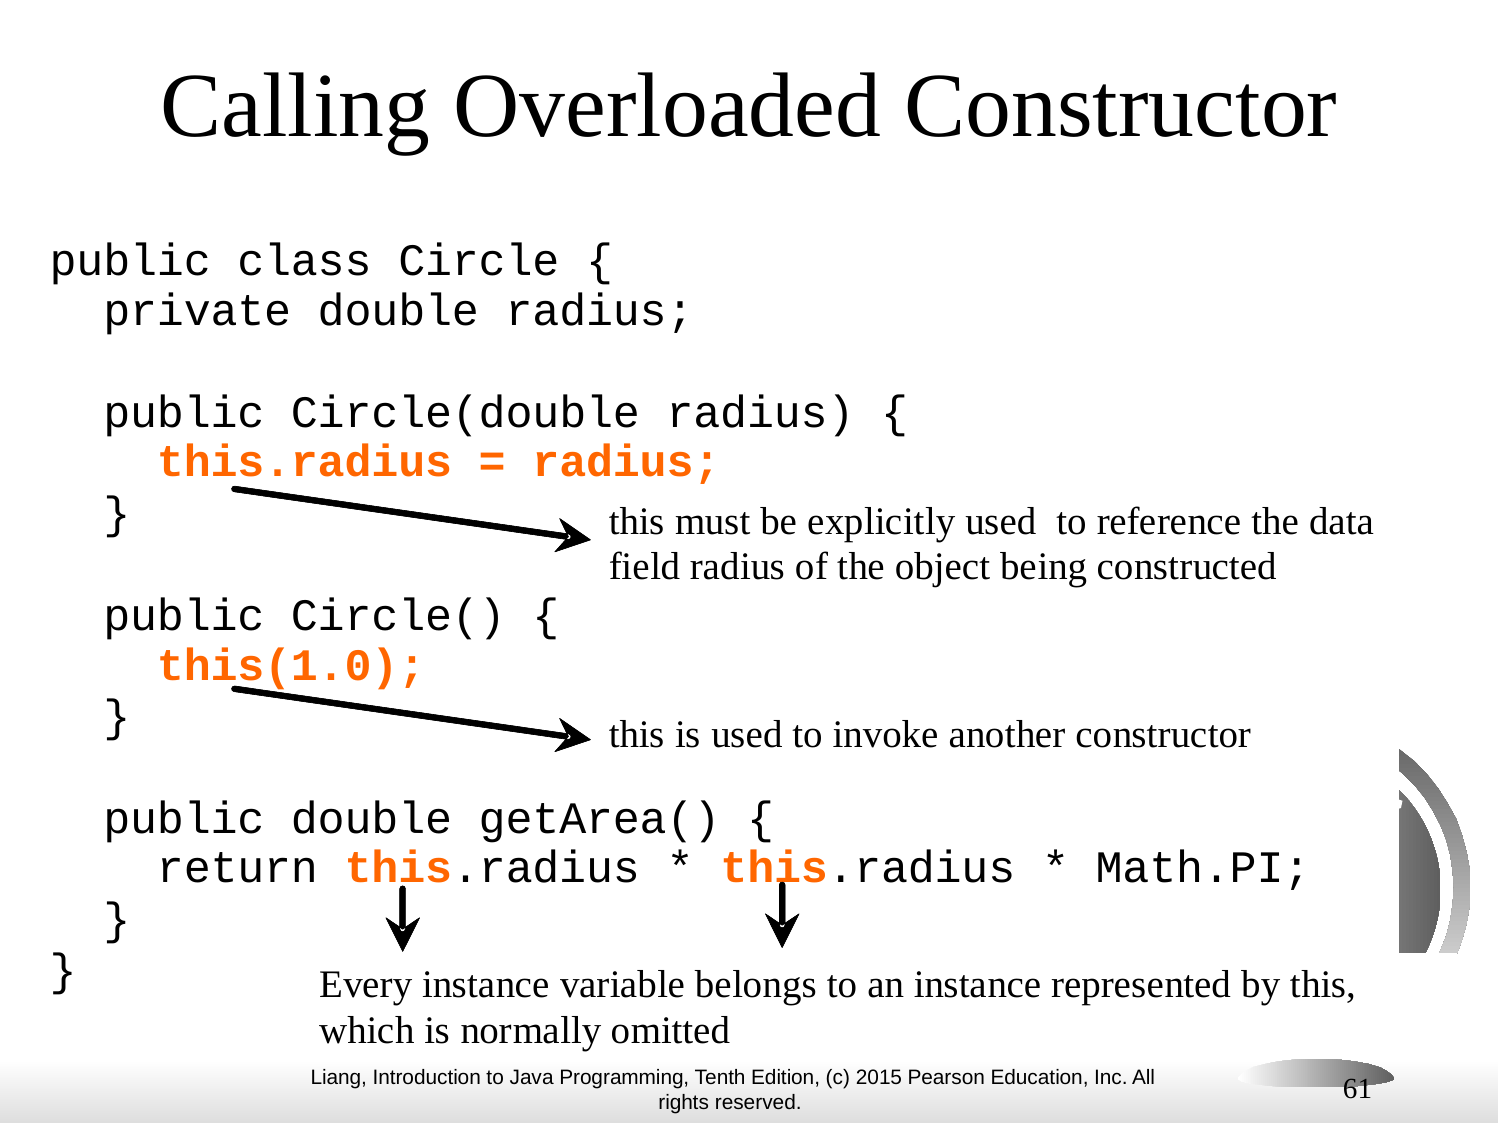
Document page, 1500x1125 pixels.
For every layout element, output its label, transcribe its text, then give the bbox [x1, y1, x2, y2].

slide_number 61 [1074, 1066, 1388, 1125]
title Calling Overloaded Constructor [0, 37, 1500, 163]
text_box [0, 187, 1500, 1066]
